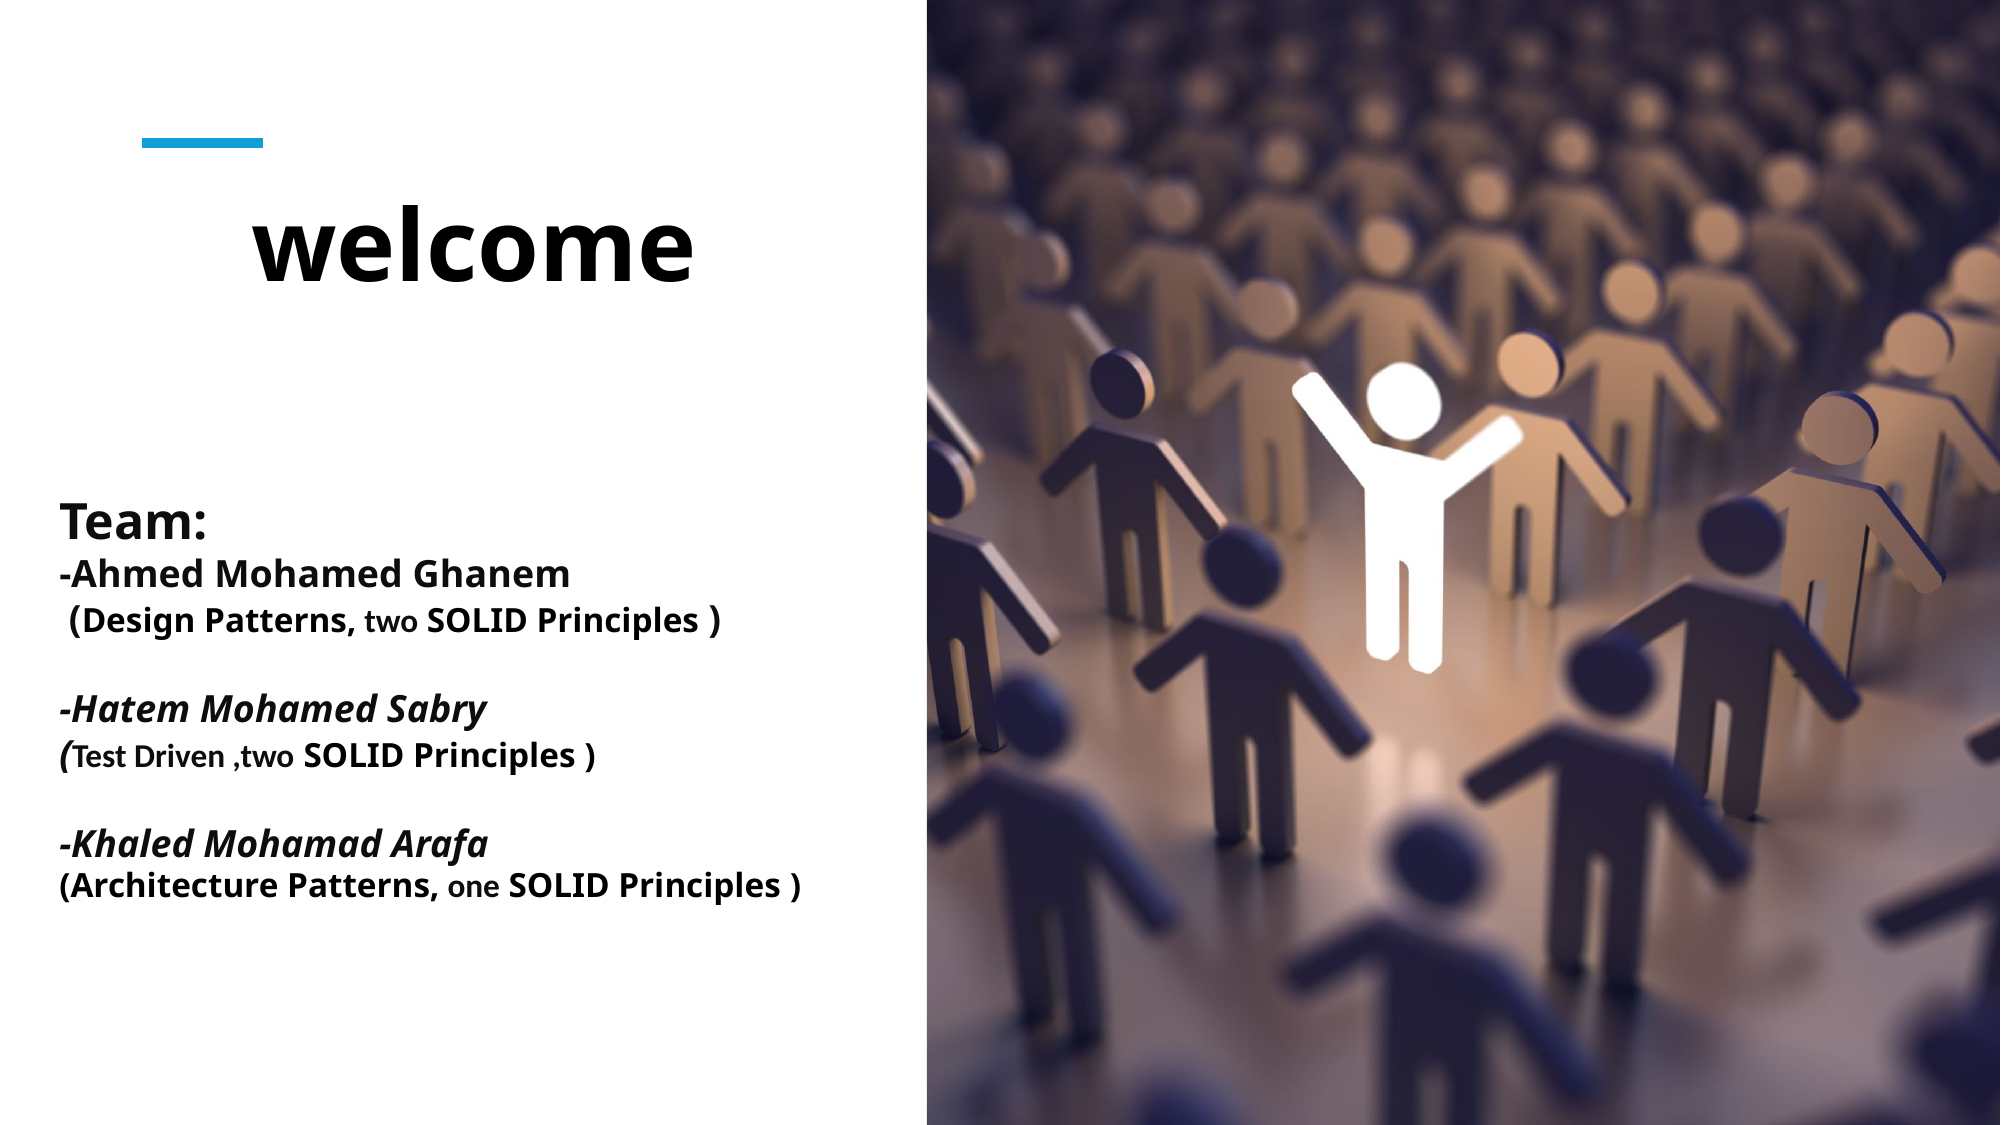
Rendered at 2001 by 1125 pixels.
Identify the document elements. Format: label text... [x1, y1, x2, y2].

text_box Team: -Ahmed Mohamed Ghanem (Design Patterns, two SOLID Principles ) -Hatem Mohamed Sabry (Test Driven ,two SOLID Principles ) -Khaled Mohamad Arafa (Architecture Patterns, one SOLID Principles ) [44, 482, 926, 1002]
picture [926, 0, 2000, 1125]
text_box welcome [236, 142, 913, 482]
